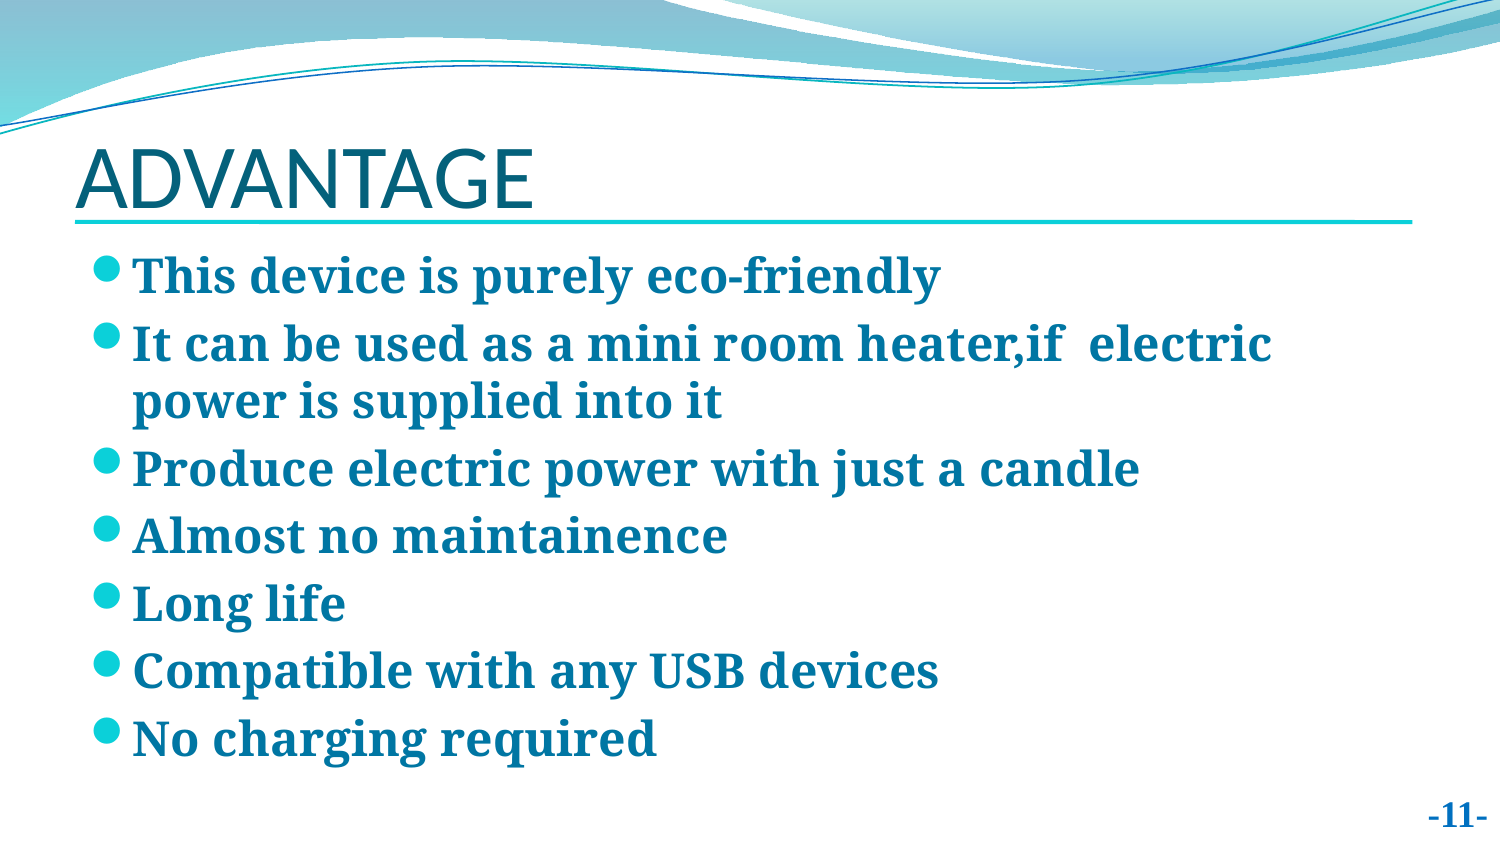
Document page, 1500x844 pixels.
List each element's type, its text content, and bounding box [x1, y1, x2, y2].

text_box -11- [1412, 783, 1500, 843]
title ADVANTAGE [75, 86, 1425, 228]
list This device is purely eco-friendly It can be used as a mini room heater,if electric power is supplied into it Produce electric power with just a candle Almost no maintainence Long life Compatible with any USB devices No charging required [75, 238, 1425, 779]
